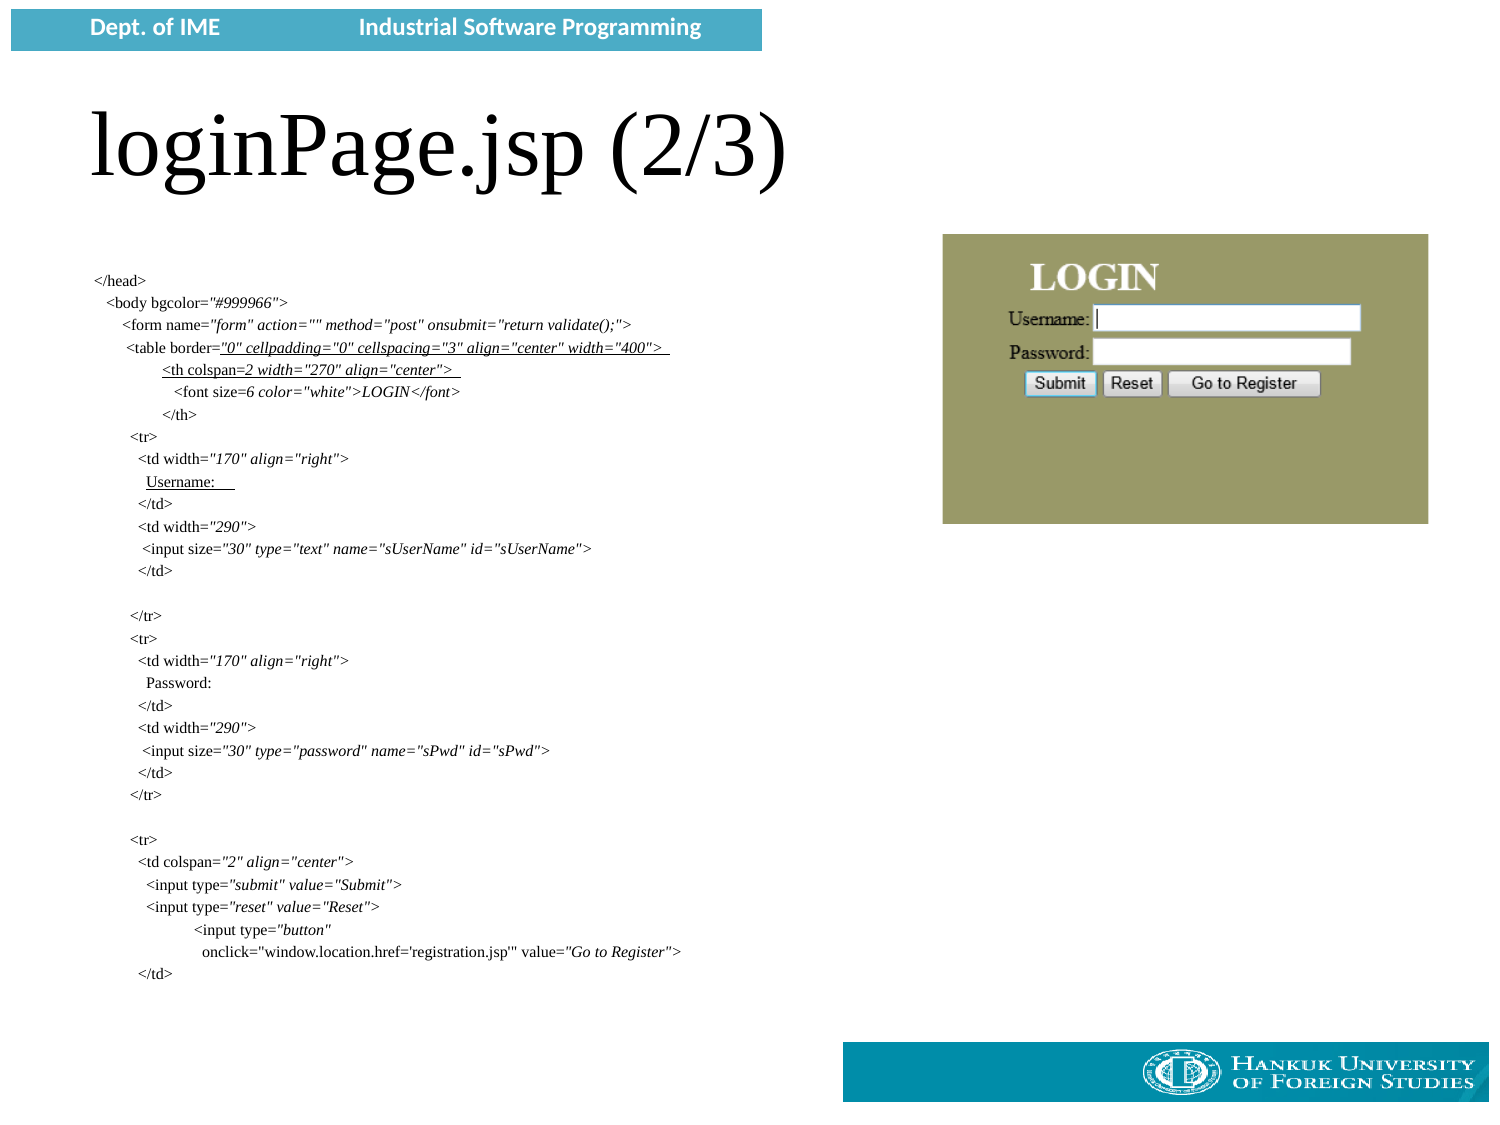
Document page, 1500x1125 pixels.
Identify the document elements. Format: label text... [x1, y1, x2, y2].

title loginPage.jsp (2/3) [75, 45, 1425, 233]
list </head> <body bgcolor="#999966"> <form name="form" action="" method="post" onsubmit="return validate();"> <table border="0" cellpadding="0" cellspacing="3" align="center" width="400"> <th colspan=2 width="270" align="center"> <font size=6 color="white">LOGIN</font> </th> <tr> <td width="170" align="right"> Username: </td> <td width="290"> <input size="30" type="text" name="sUserName" id="sUserName"> </td> </tr> <tr> <td width="170" align="right"> Password: </td> <td width="290"> <input size="30" type="password" name="sPwd" id="sPwd"> </td> </tr> <tr> <td colspan="2" align="center"> <input type="submit" value="Submit"> <input type="reset" value="Reset"> <input type="button" onclick="window.location.href='registration.jsp'" value="Go to Register"> </td> [75, 262, 1425, 1005]
picture [843, 1042, 1489, 1102]
picture [942, 234, 1429, 525]
